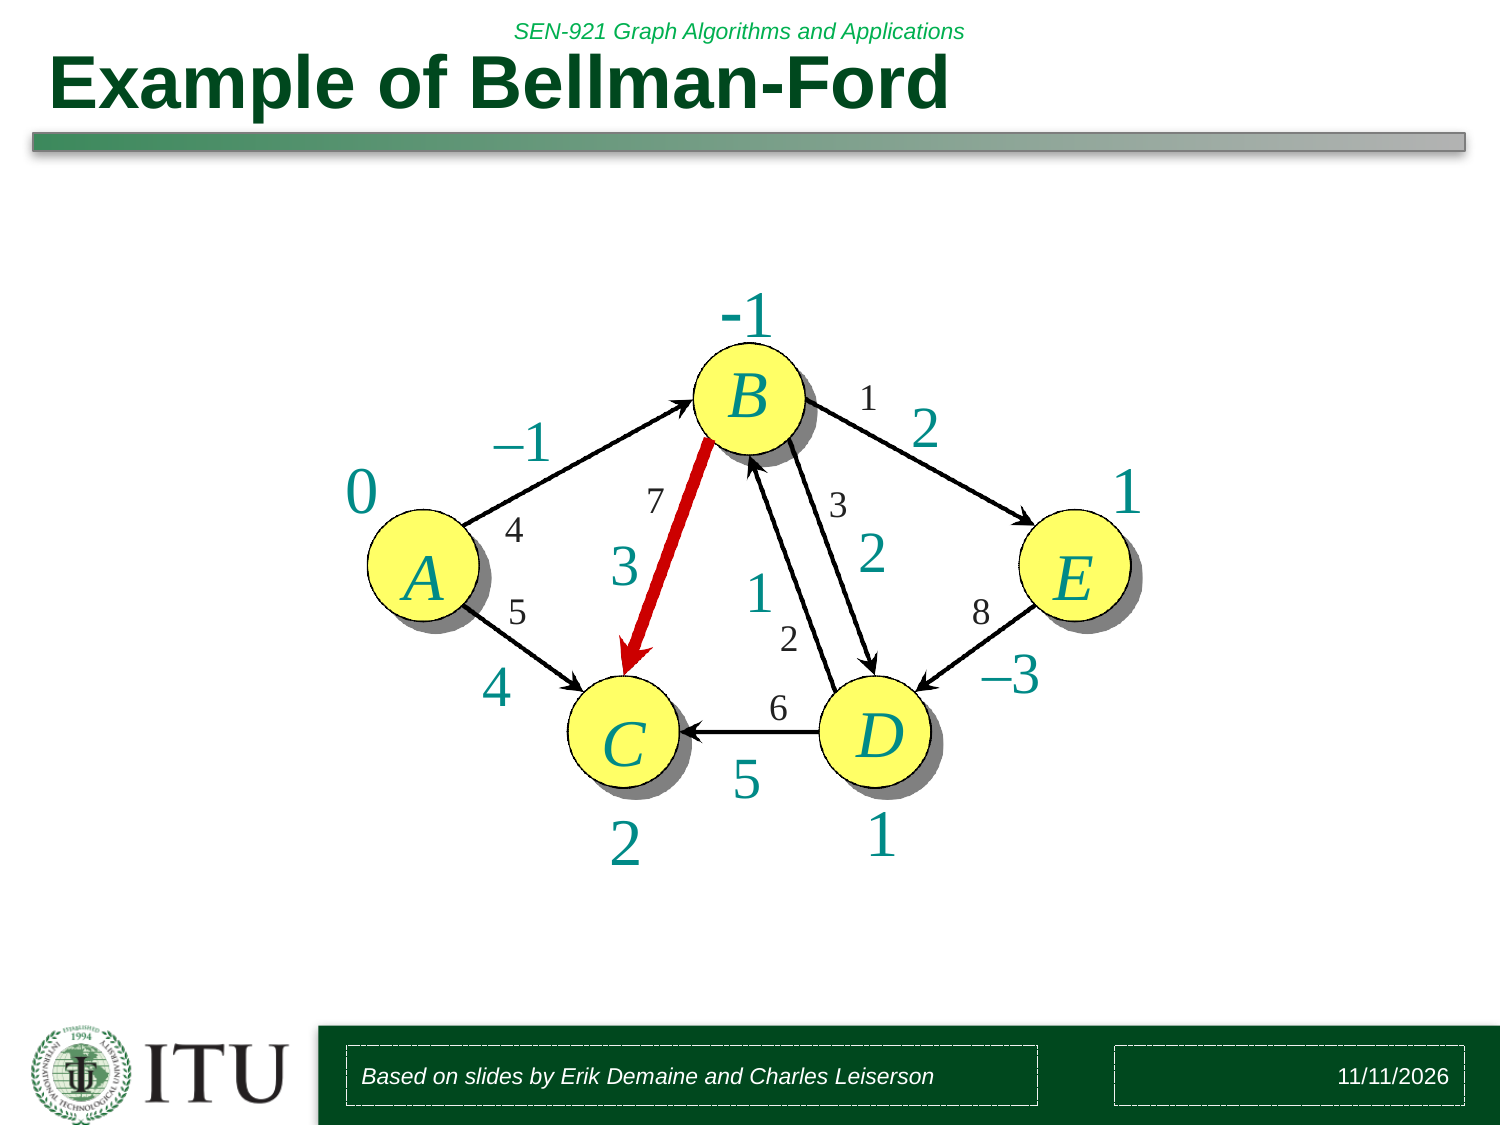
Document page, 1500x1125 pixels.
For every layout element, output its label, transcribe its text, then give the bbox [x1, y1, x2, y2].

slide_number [1114, 1045, 1465, 1106]
text_box 5 [730, 739, 765, 811]
text_box 3 [826, 479, 850, 525]
text_box 8 –3 [969, 586, 1044, 706]
text_box [366, 342, 1143, 800]
text_box 3 [608, 526, 642, 597]
text_box 7 [643, 475, 667, 522]
text_box E [1051, 533, 1110, 614]
text_box B [710, 271, 785, 432]
text_box A [401, 533, 459, 614]
title Example of Bellman-Ford [33, 24, 1465, 134]
text_box 0 [343, 446, 381, 527]
text_box 4 [502, 504, 526, 551]
text_box 1 [743, 554, 777, 625]
text_box 2 [777, 613, 801, 660]
text_box D  [853, 691, 919, 870]
text_box –1 [492, 403, 556, 474]
text_box 2 [856, 514, 890, 585]
text_box 2 [909, 388, 943, 459]
text_box 5 4 [480, 586, 530, 718]
footer Based on slides by Erik Demaine and Charles Leiserson [346, 1045, 1038, 1106]
text_box  [1143, 446, 1147, 527]
text_box C  [599, 699, 661, 879]
text_box 6 [767, 682, 791, 728]
text_box 1 [857, 373, 880, 419]
